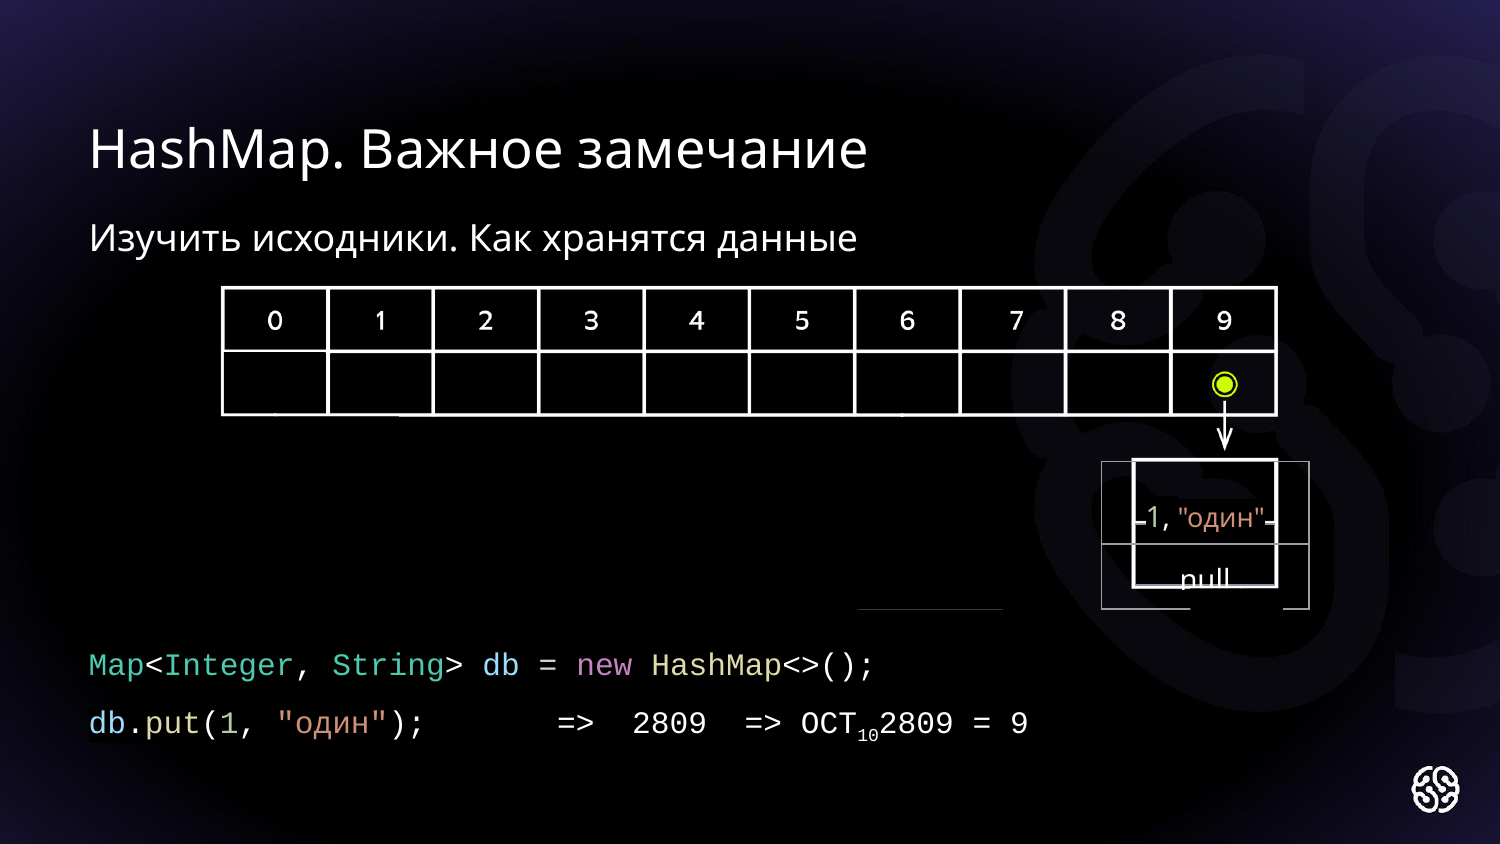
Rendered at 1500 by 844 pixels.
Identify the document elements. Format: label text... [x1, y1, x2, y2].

table_cell null [1297, 545, 1308, 608]
text_box Изучить исходники. Как хранятся данные Map<Integer, String> db = new HashMap<>(); db.put(1, "один"); => 2809 => ОСТ102809 = 9 [88, 398, 1406, 745]
picture [0, 0, 1500, 844]
subtitle HashMap. Важное замечание [88, 0, 1412, 398]
picture [207, 250, 1293, 631]
table_header 1, "один" [1297, 462, 1308, 543]
